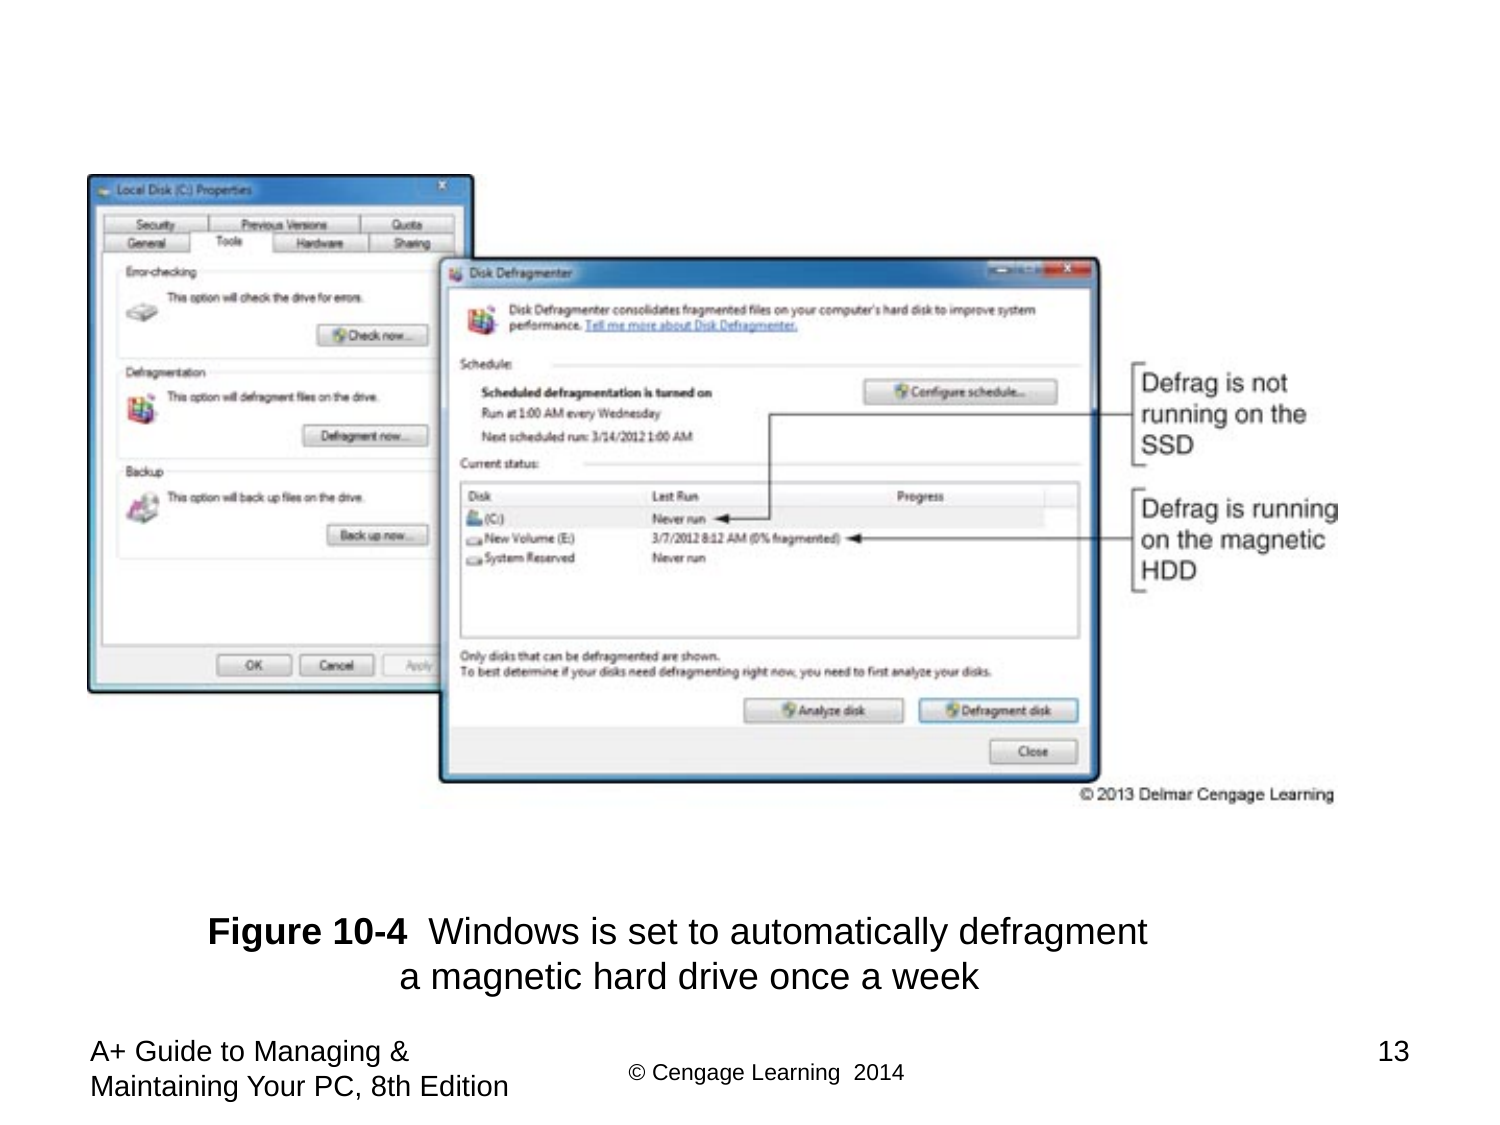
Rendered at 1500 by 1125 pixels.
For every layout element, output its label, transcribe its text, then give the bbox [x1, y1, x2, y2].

footer A+ Guide to Managing & Maintaining Your PC, 8th Edition [74, 1024, 576, 1103]
slide_number 13 [1074, 1024, 1426, 1103]
picture [87, 174, 1338, 809]
text_box Figure 10-4 Windows is set to automatically defragment a magnetic hard drive once a week [192, 899, 1164, 1005]
